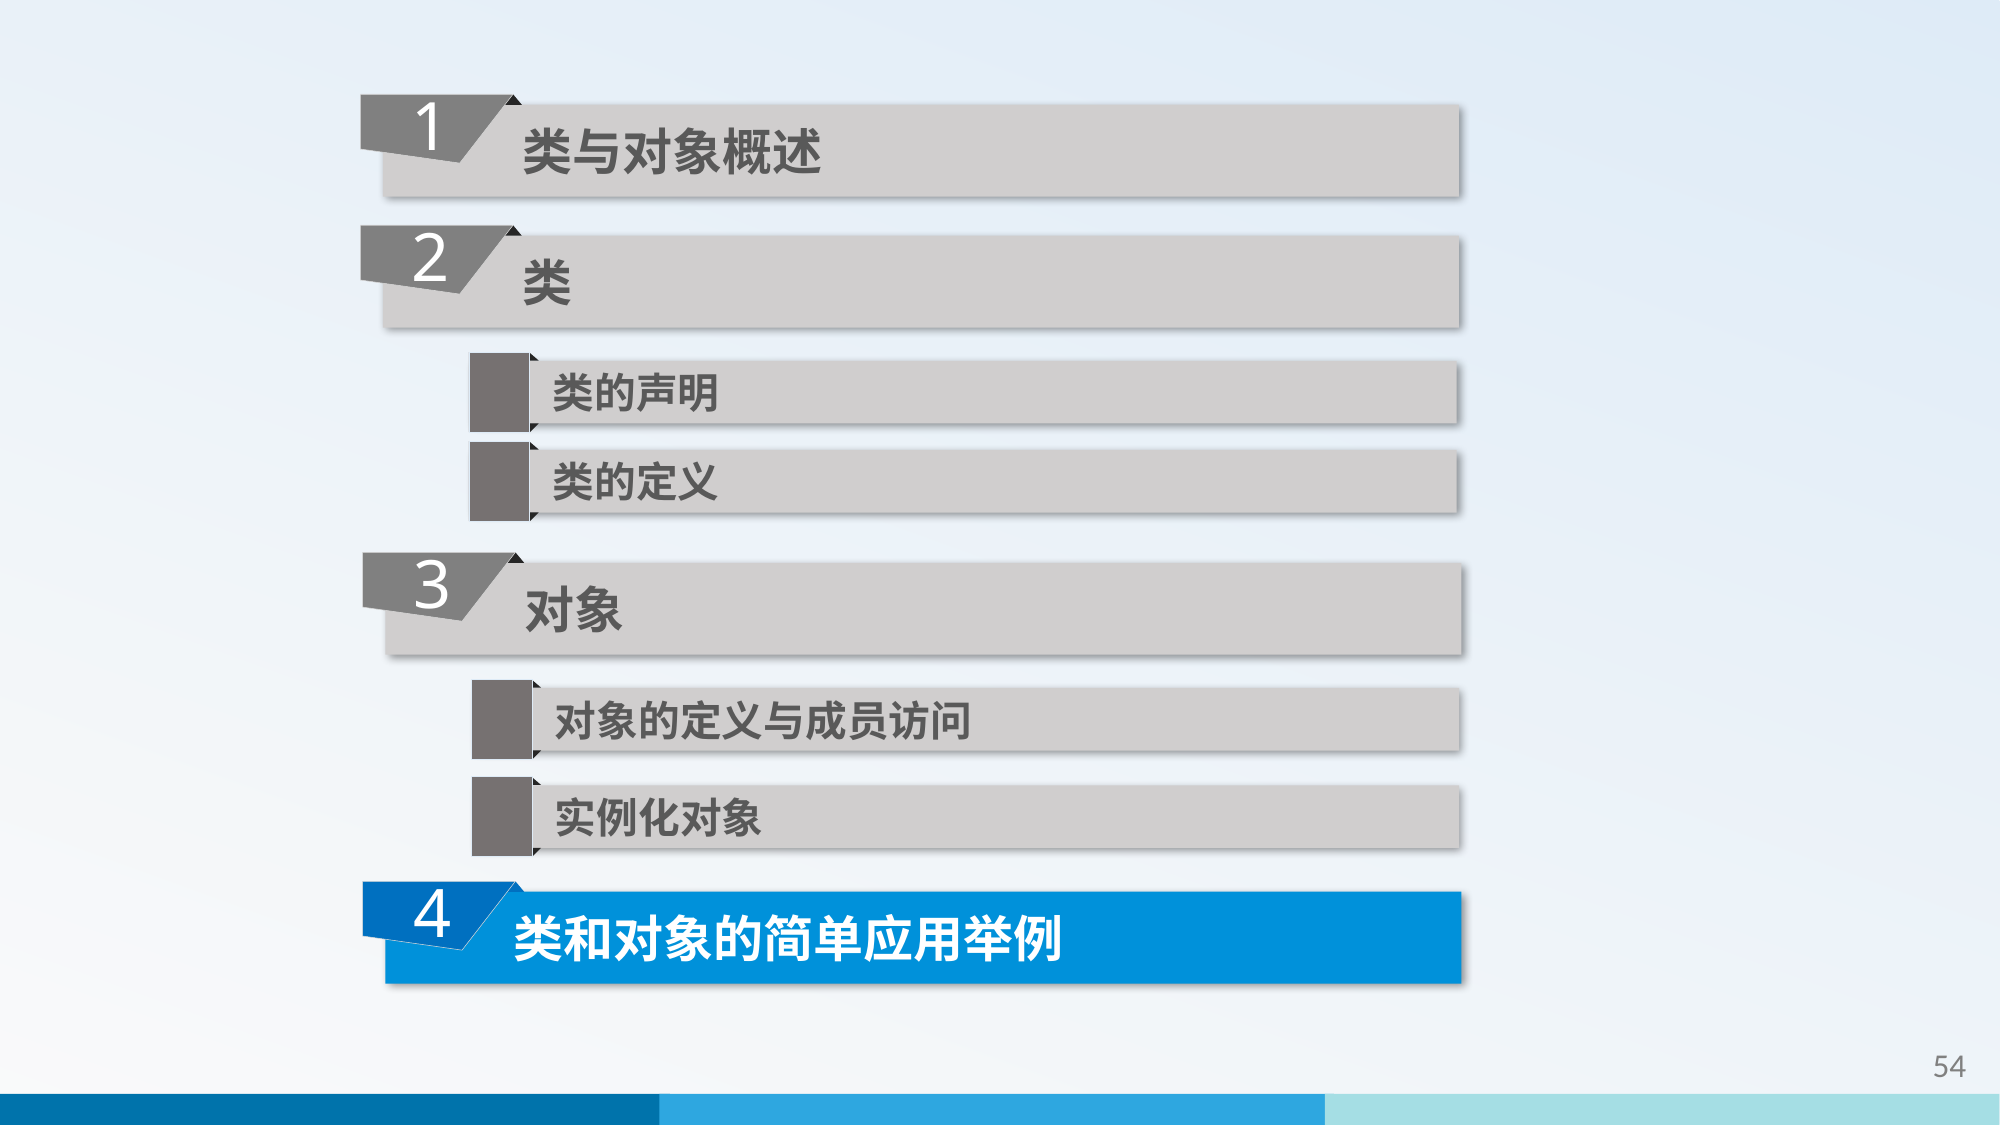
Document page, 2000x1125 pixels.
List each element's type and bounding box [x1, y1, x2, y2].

text_box [468, 352, 1457, 433]
text_box [362, 552, 1462, 655]
text_box [362, 881, 1462, 984]
text_box [360, 94, 1460, 197]
text_box [471, 679, 1459, 760]
text_box [471, 776, 1459, 857]
text_box [360, 225, 1460, 328]
text_box [468, 441, 1457, 522]
